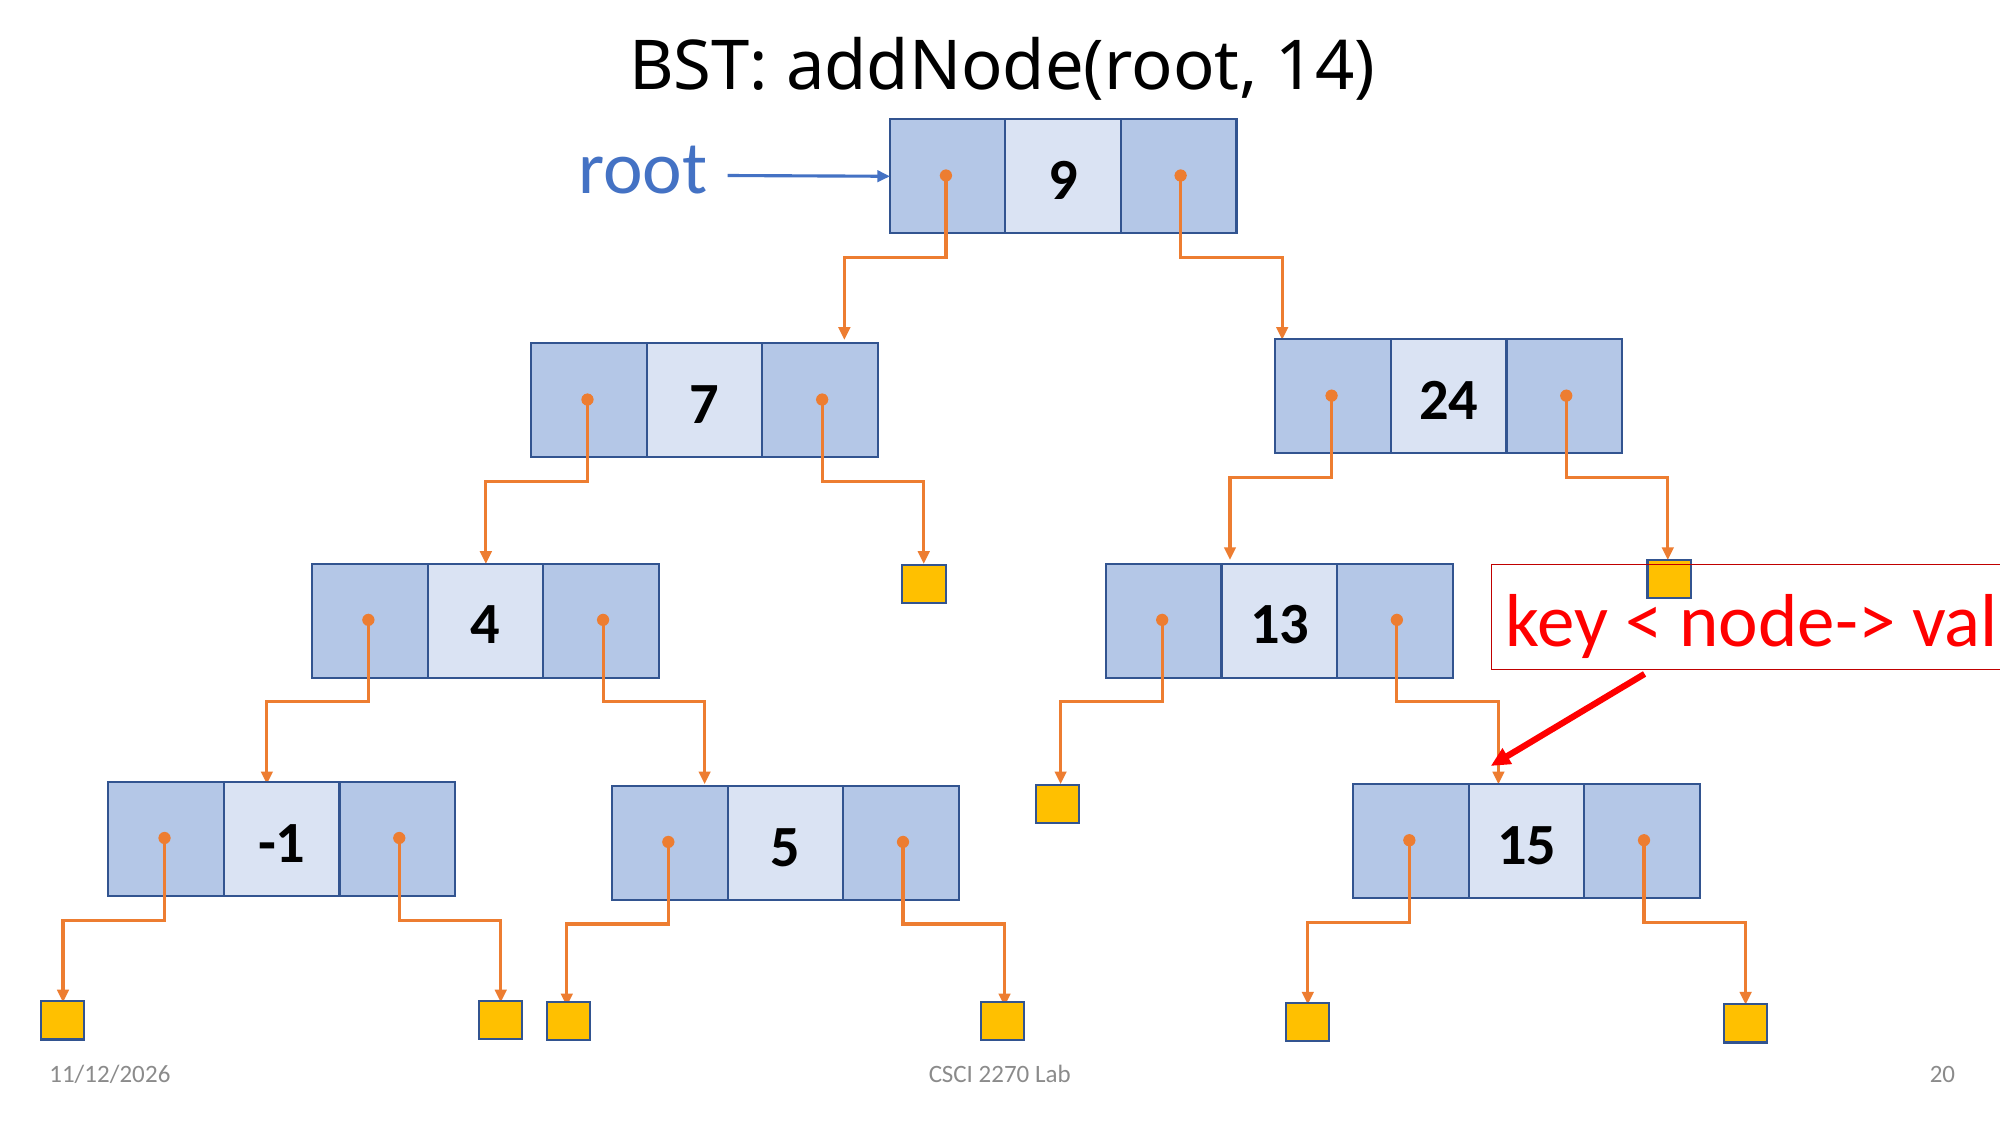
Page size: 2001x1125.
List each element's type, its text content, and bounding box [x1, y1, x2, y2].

title BST: addNode(root, 14) [34, 22, 1971, 112]
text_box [566, 785, 1005, 1007]
text_box [1646, 559, 1692, 564]
footer CSCI 2270 Lab [662, 1042, 1338, 1103]
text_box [1491, 673, 1645, 766]
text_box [1229, 339, 1668, 560]
text_box key < node-> value [1499, 564, 2000, 670]
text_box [62, 781, 501, 1003]
text_box [546, 1001, 591, 1041]
text_box root [563, 111, 748, 217]
text_box [1285, 1002, 1330, 1042]
text_box [901, 564, 947, 604]
text_box [980, 1001, 1025, 1041]
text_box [266, 563, 705, 784]
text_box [1060, 563, 1499, 784]
text_box [40, 1000, 85, 1041]
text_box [844, 119, 1283, 340]
text_box [1723, 1003, 1768, 1044]
text_box [478, 1000, 523, 1040]
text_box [1307, 783, 1746, 1005]
text_box [1035, 784, 1080, 824]
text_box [485, 343, 924, 564]
slide_number 20 [1520, 1042, 1971, 1103]
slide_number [34, 1042, 485, 1103]
